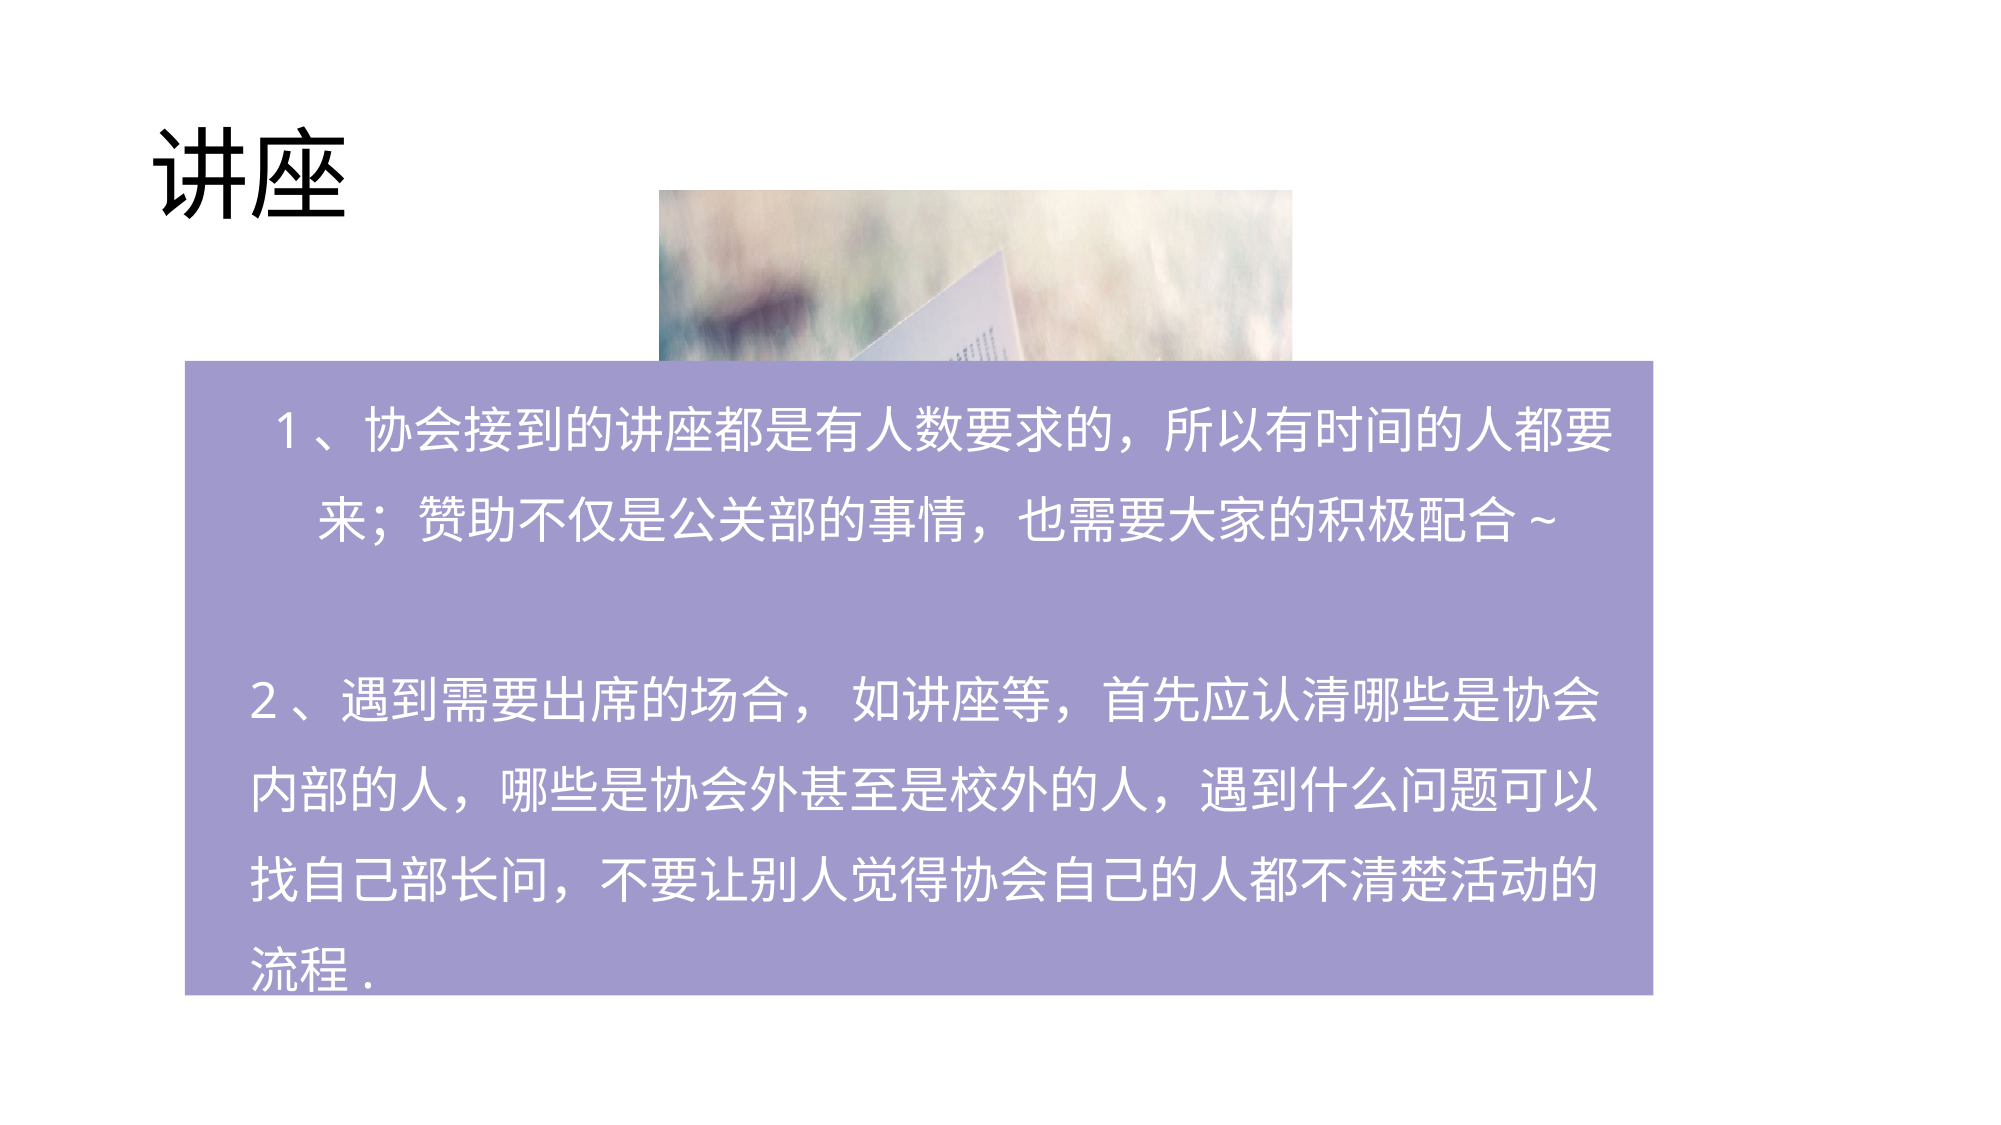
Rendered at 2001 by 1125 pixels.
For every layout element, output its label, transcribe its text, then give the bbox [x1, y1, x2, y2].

picture [659, 190, 1293, 898]
text_box 1、协会接到的讲座都是有人数要求的，所以有时间的人都要来；赞助不仅是公关部的事情，也需要大家的积极配合~ 2、遇到需要出席的场合， 如讲座等，首先应认清哪些是协会内部的人，哪些是协会外甚至是校外的人，遇到什么问题可以找自己部长问，不要让别人觉得协会自己的人都不清楚活动的流程. [234, 361, 1640, 1074]
text_box 讲座 [134, 104, 416, 239]
text_box [184, 360, 659, 997]
text_box [1293, 360, 1654, 997]
